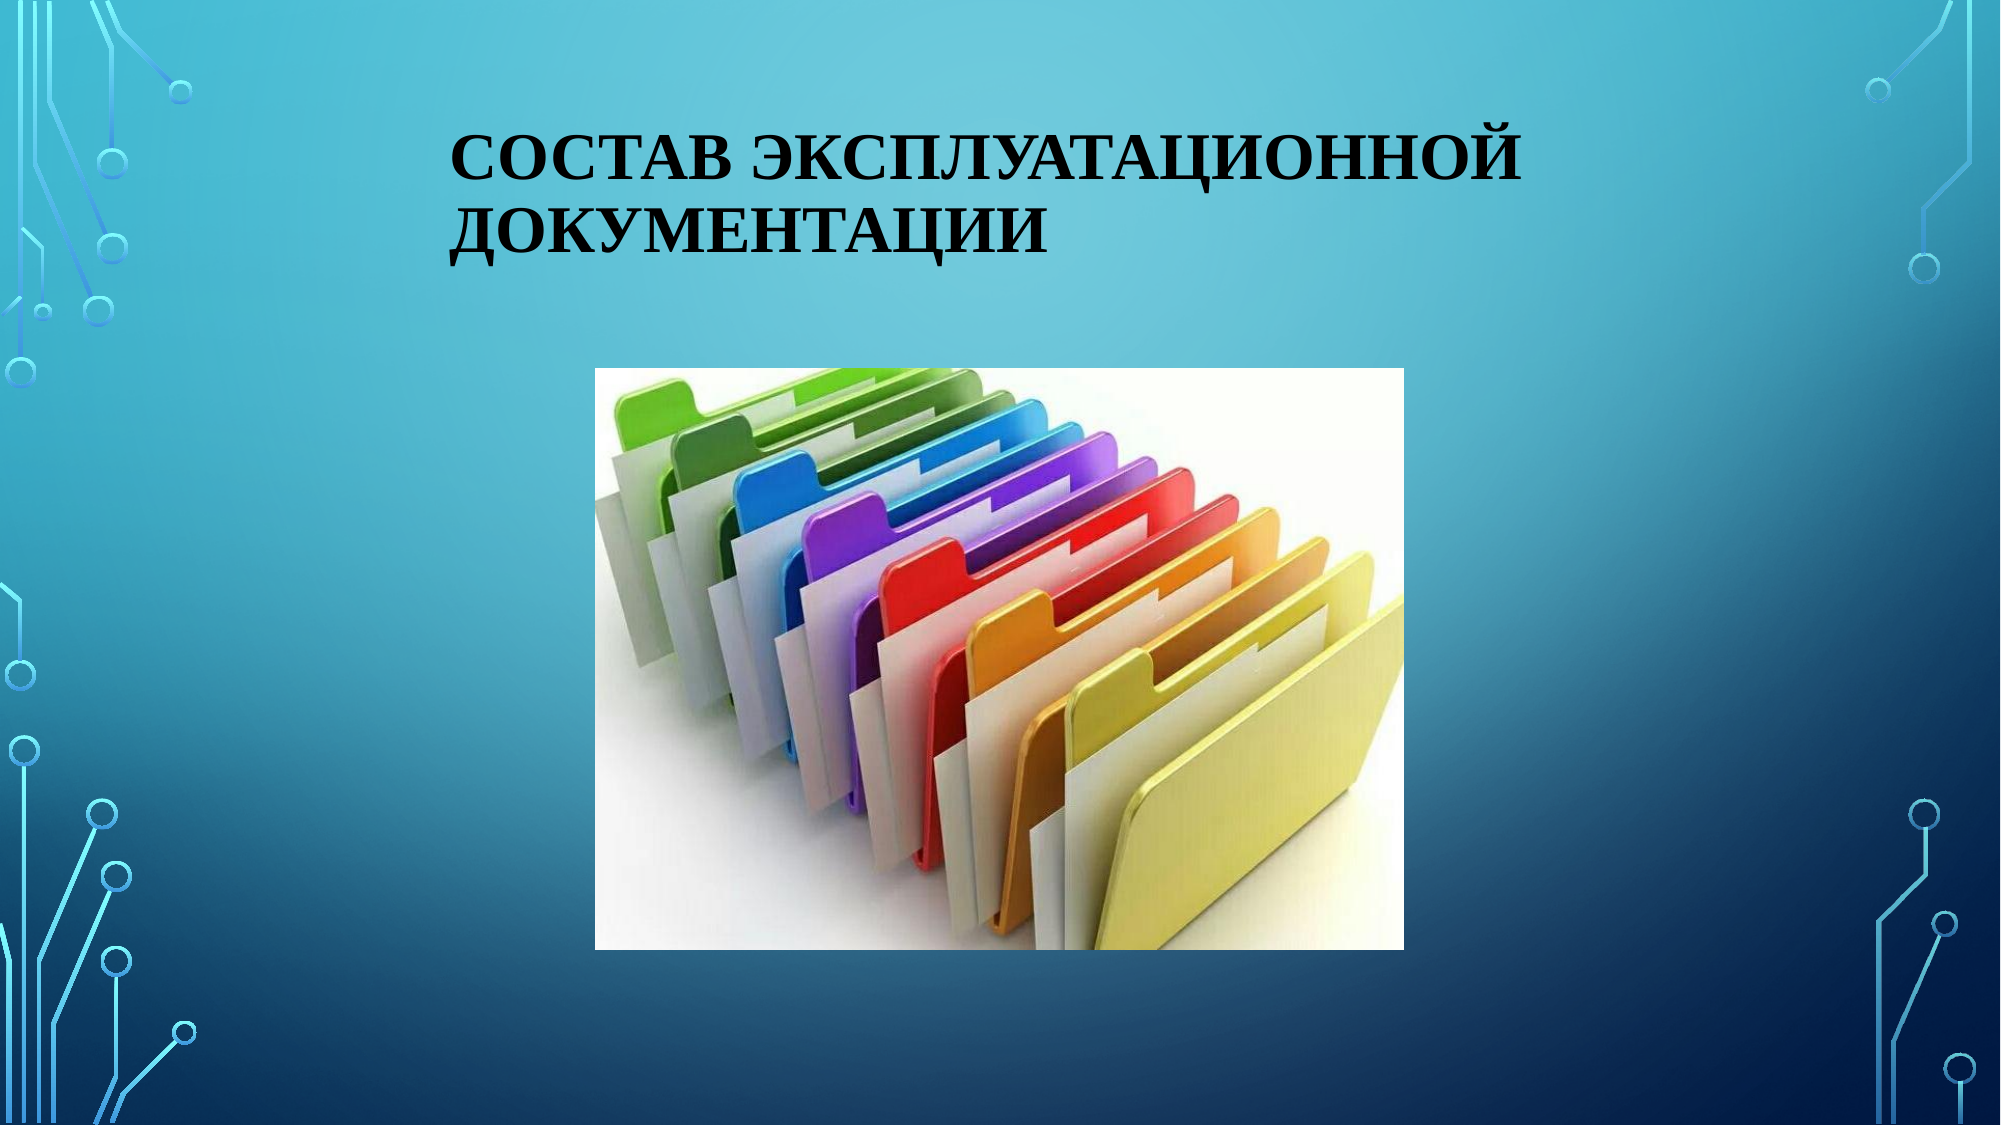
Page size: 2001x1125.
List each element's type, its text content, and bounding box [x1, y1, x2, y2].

title Состав Эксплуатационной документации [434, 113, 1565, 356]
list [595, 368, 1404, 951]
